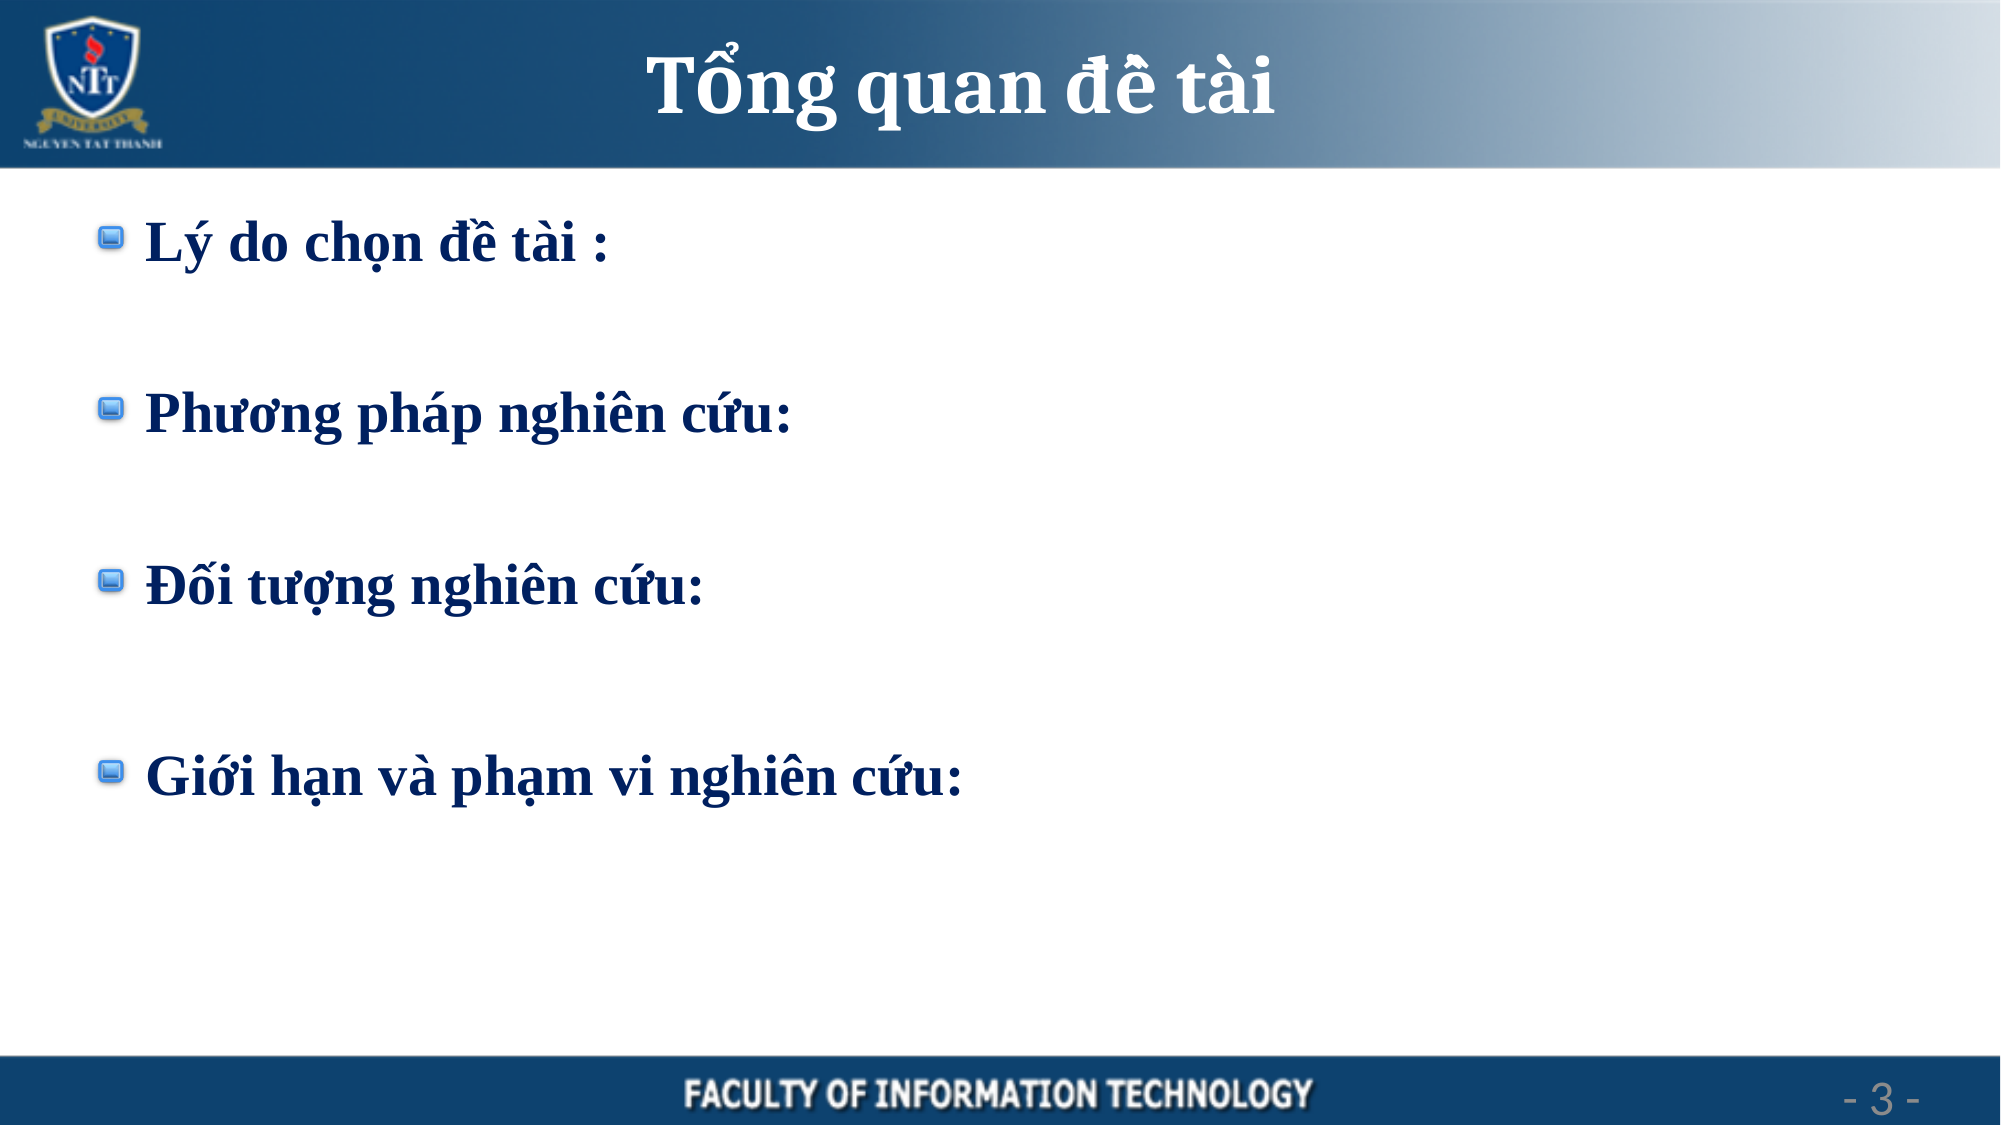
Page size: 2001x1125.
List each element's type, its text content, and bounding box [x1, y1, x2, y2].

slide_number 3 [1768, 1065, 1936, 1125]
title Tổng quan đề tài [229, 15, 1694, 159]
list Lý do chọn đề tài : Phương pháp nghiên cứu: Đối tượng nghiên cứu: Giới hạn và phạm vi nghiên cứu: [73, 195, 1936, 1014]
picture [0, 0, 2001, 1125]
